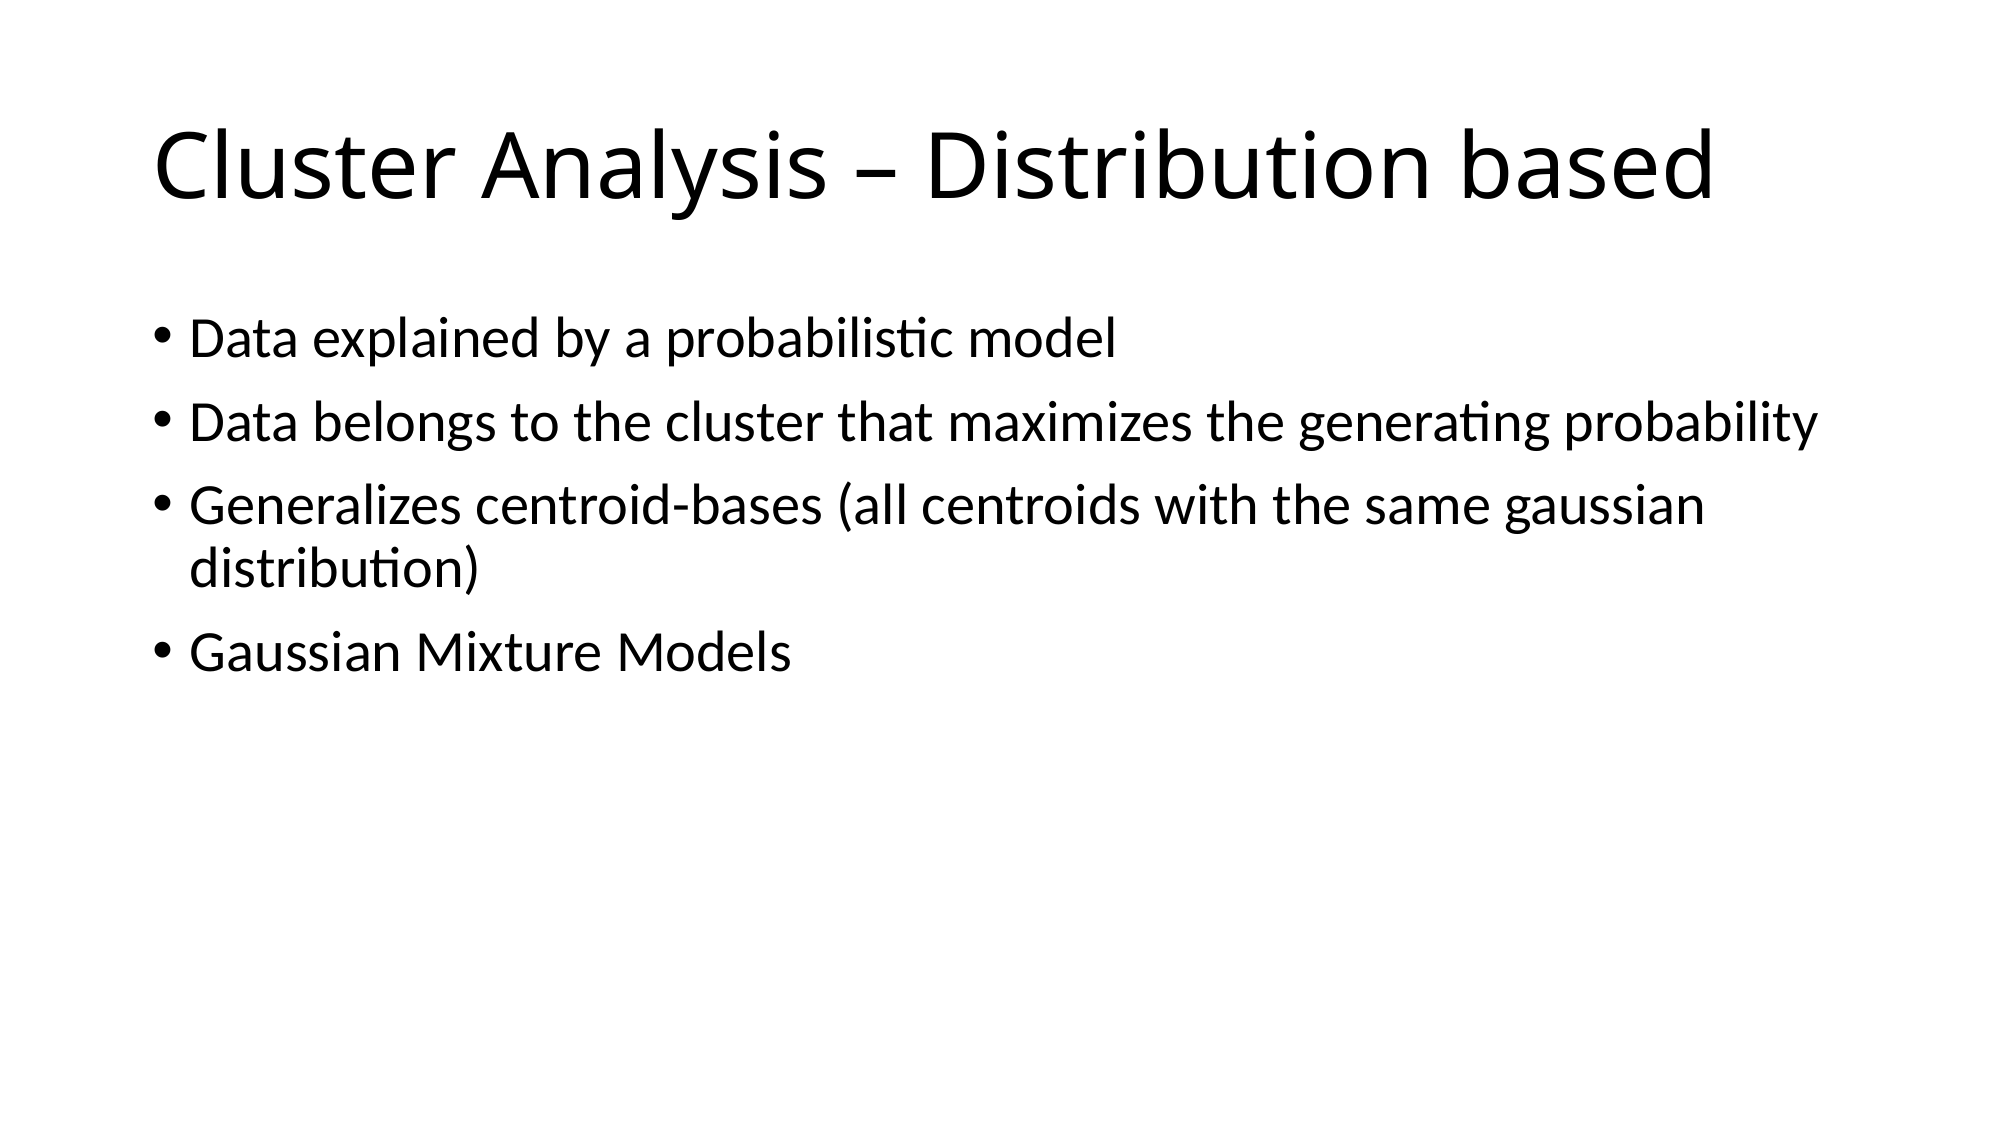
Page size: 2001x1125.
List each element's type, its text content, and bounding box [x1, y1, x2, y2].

title Cluster Analysis – Distribution based [137, 59, 1863, 278]
list Data explained by a probabilistic model Data belongs to the cluster that maximizes the generating probability Generalizes centroid-bases (all centroids with the same gaussian distribution) Gaussian Mixture Models [137, 299, 1863, 1014]
